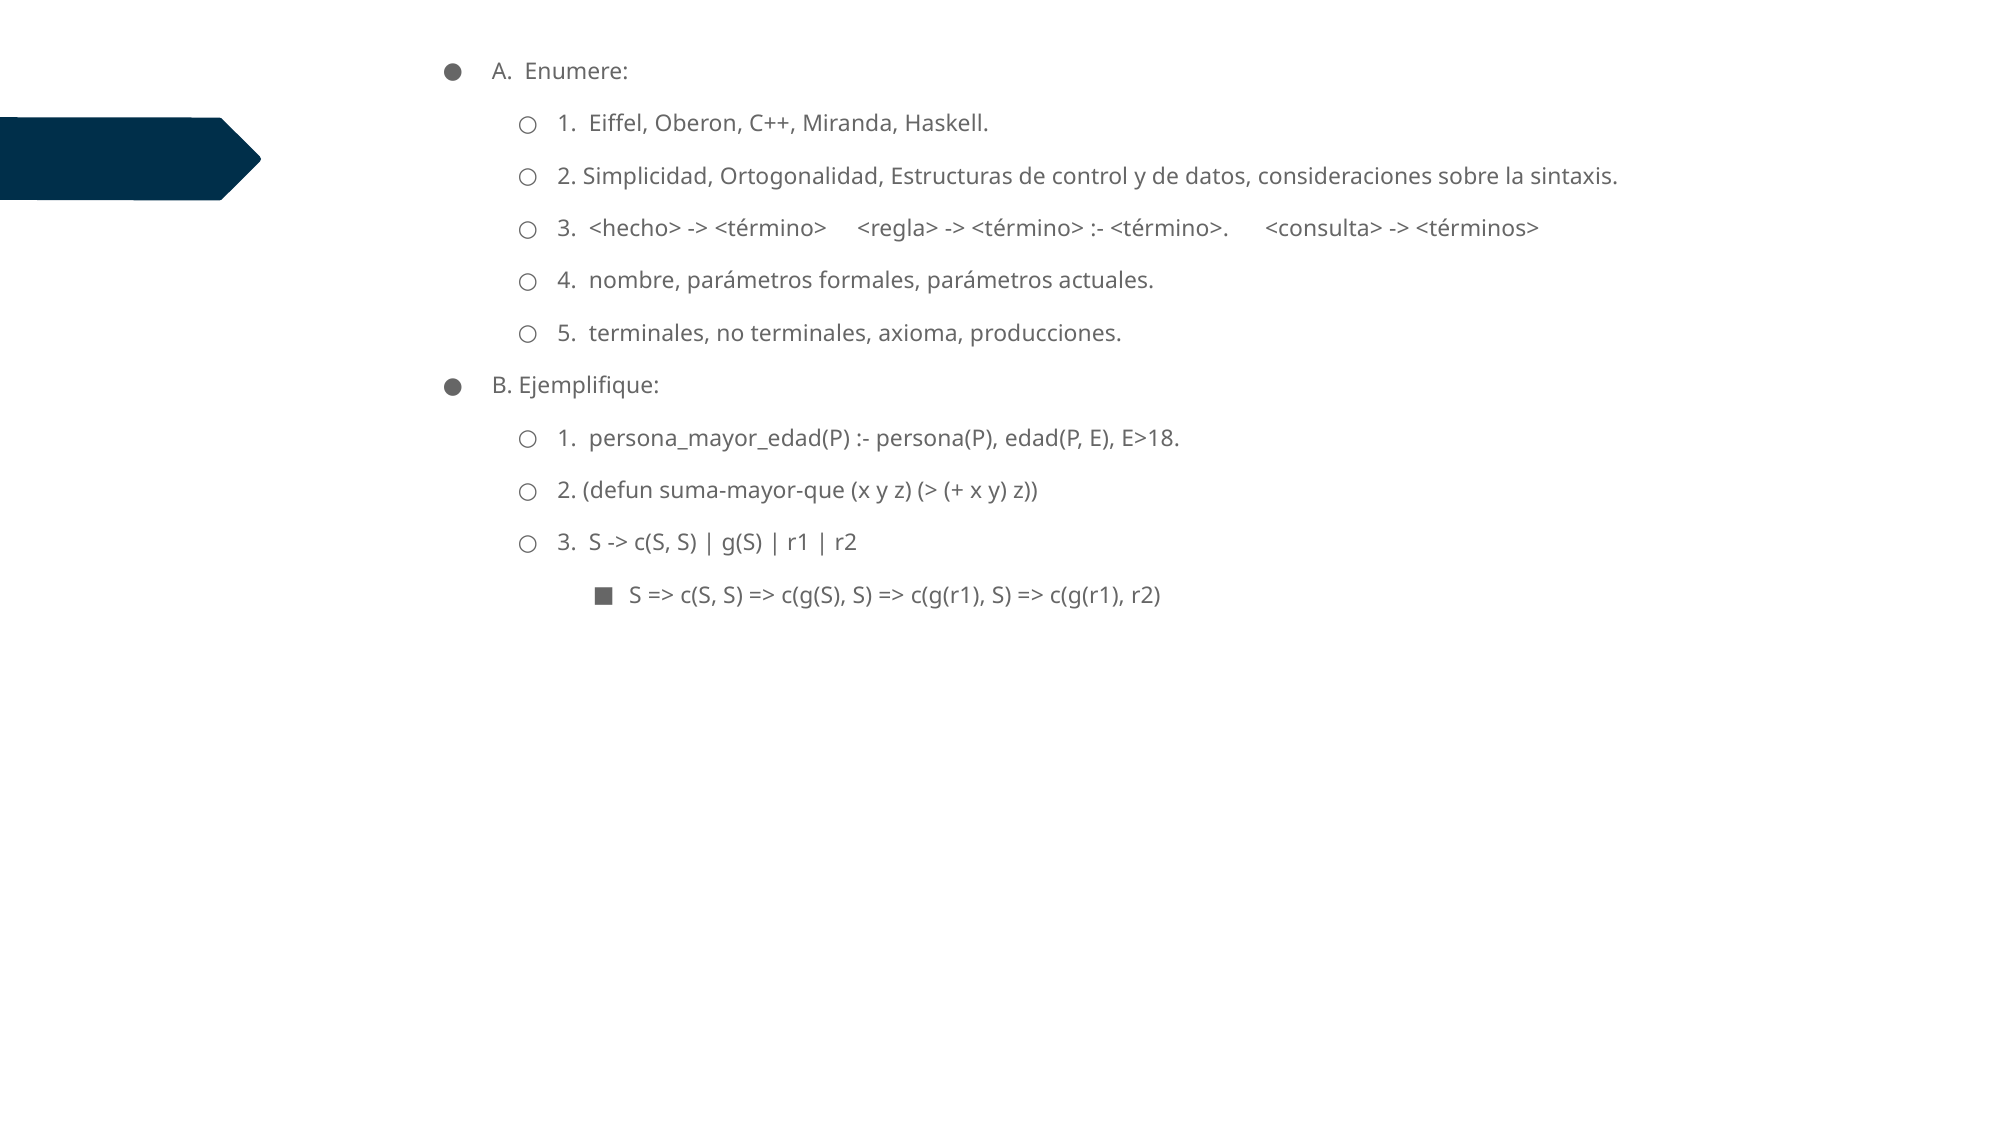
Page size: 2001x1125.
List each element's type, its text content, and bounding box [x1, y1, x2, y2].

list A. Enumere: 1. Eiffel, Oberon, C++, Miranda, Haskell. 2. Simplicidad, Ortogonalidad, Estructuras de control y de datos, consideraciones sobre la sintaxis. 3. <hecho> -> <término> <regla> -> <término> :- <término>. <consulta> -> <términos> 4. nombre, parámetros formales, parámetros actuales. 5. terminales, no terminales, axioma, producciones. B. Ejemplifique: 1. persona_mayor_edad(P) :- persona(P), edad(P, E), E>18. 2. (defun suma-mayor-que (x y z) (> (+ x y) z)) 3. S -> c(S, S) | g(S) | r1 | r2 S => c(S, S) => c(g(S), S) => c(g(r1), S) => c(g(r1), r2) [420, 44, 1884, 1089]
